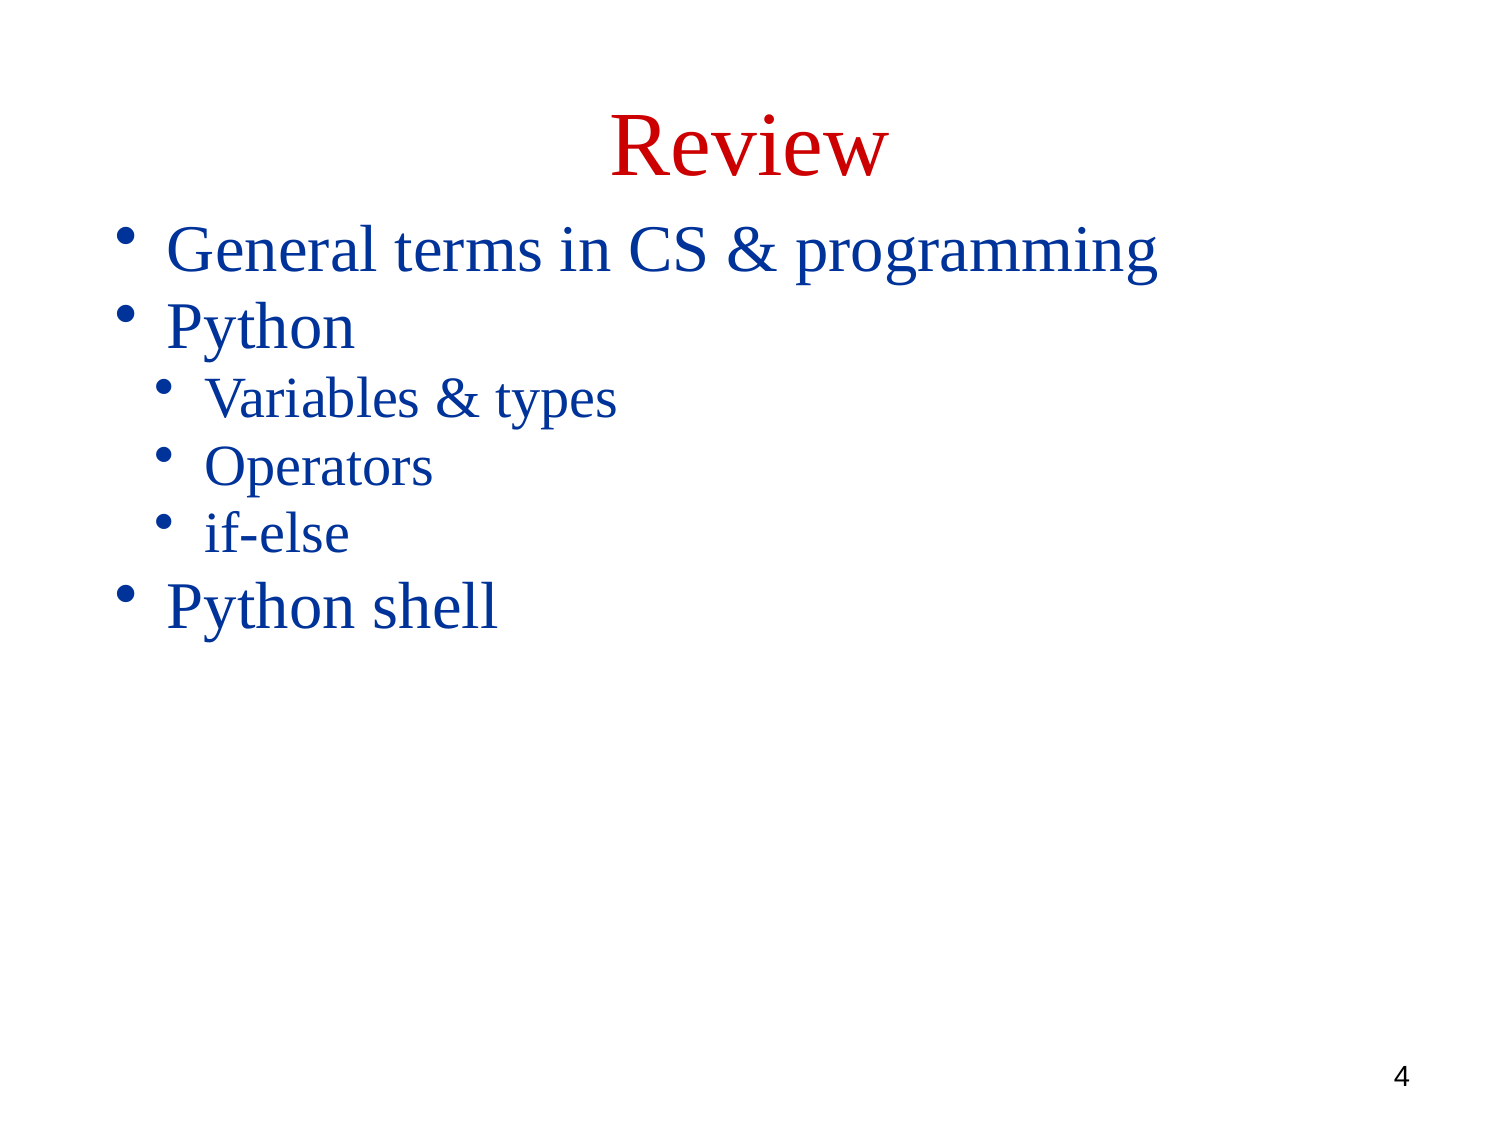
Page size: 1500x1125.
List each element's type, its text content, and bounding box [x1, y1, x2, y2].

slide_number 4 [1074, 1049, 1426, 1088]
text_box Review [74, 45, 1425, 233]
text_box General terms in CS & programming Python Variables & types Operators if-else Python shell [99, 212, 1438, 1038]
